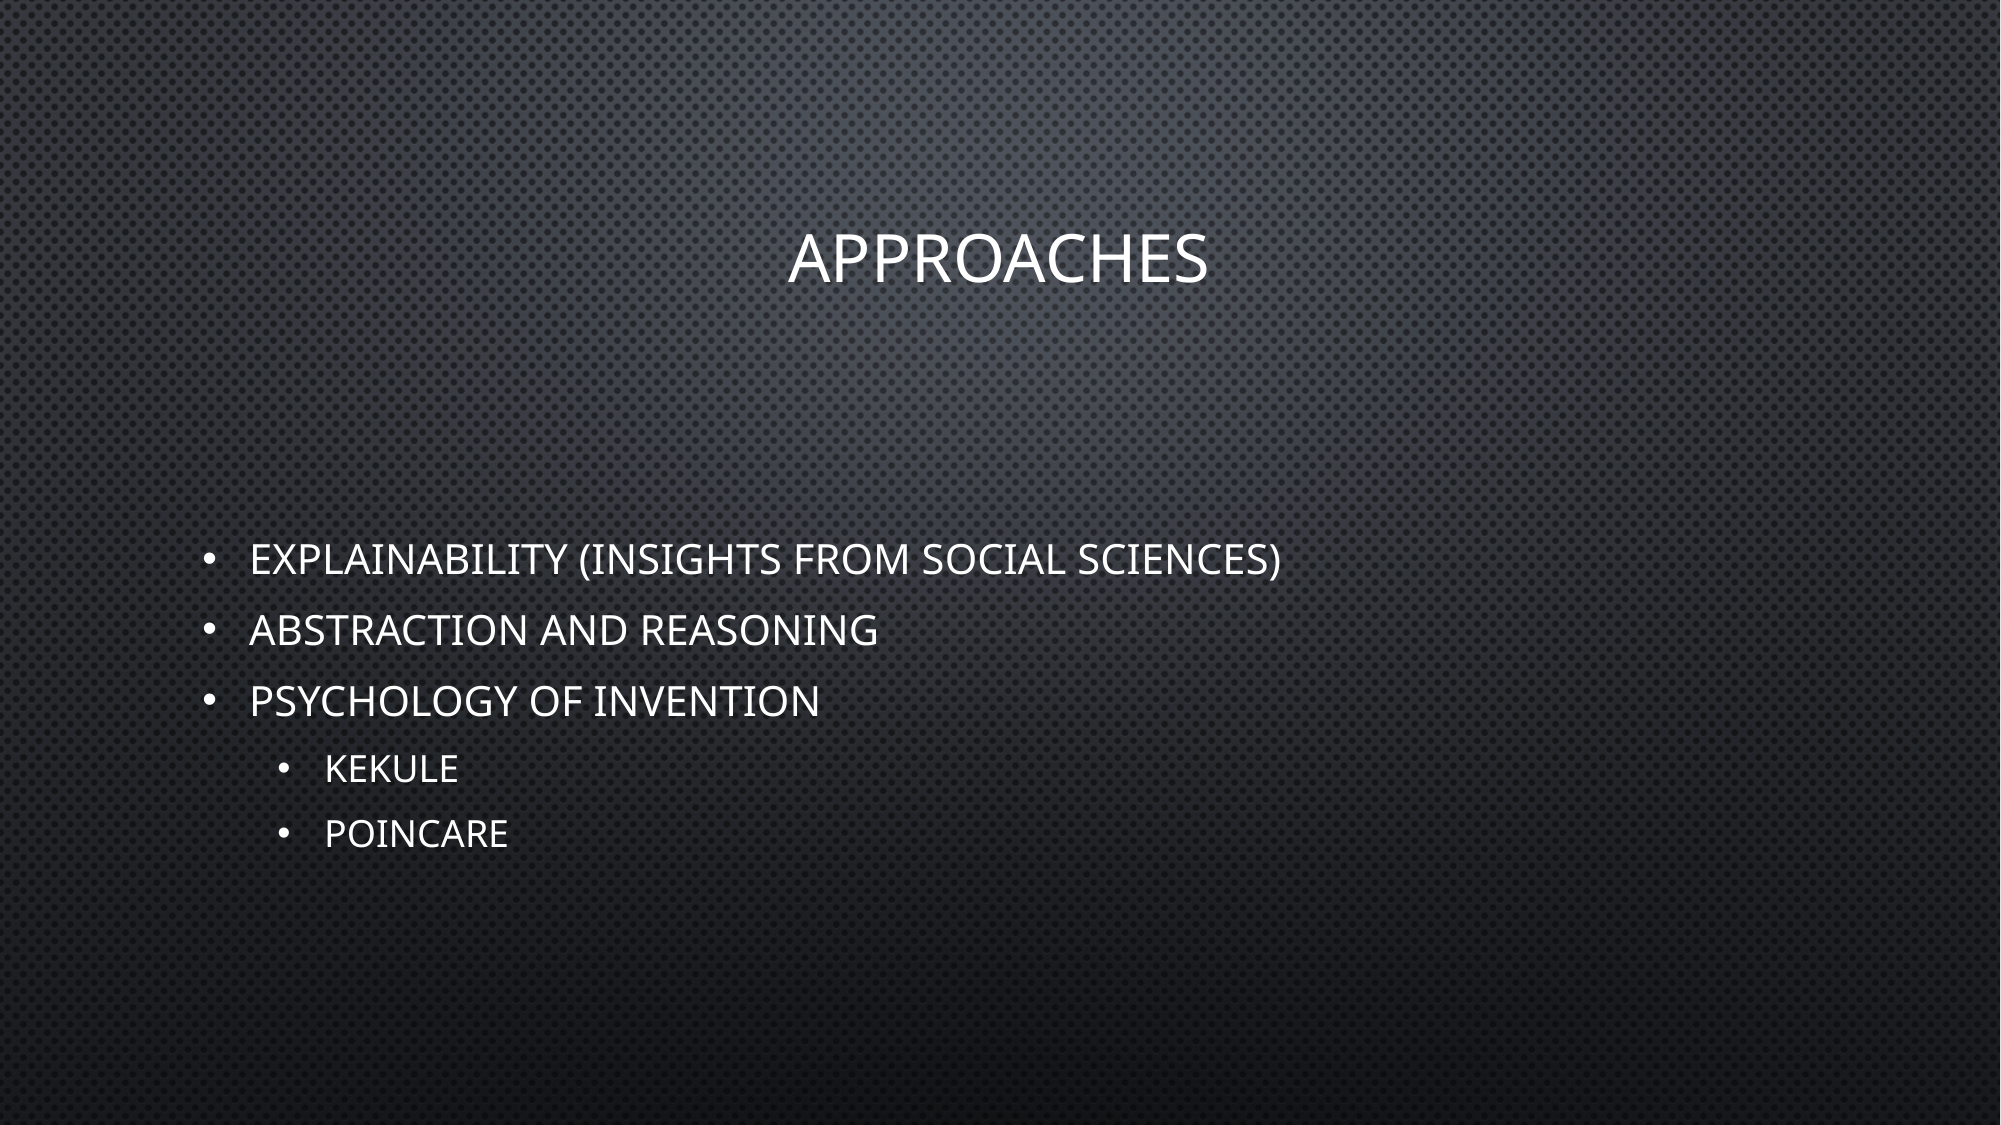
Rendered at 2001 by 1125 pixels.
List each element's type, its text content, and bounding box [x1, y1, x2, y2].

title Approaches [187, 99, 1813, 413]
list Explainability (insights from social sciences) Abstraction and reasoning Psychology of invention Kekule poincare [187, 437, 1813, 950]
